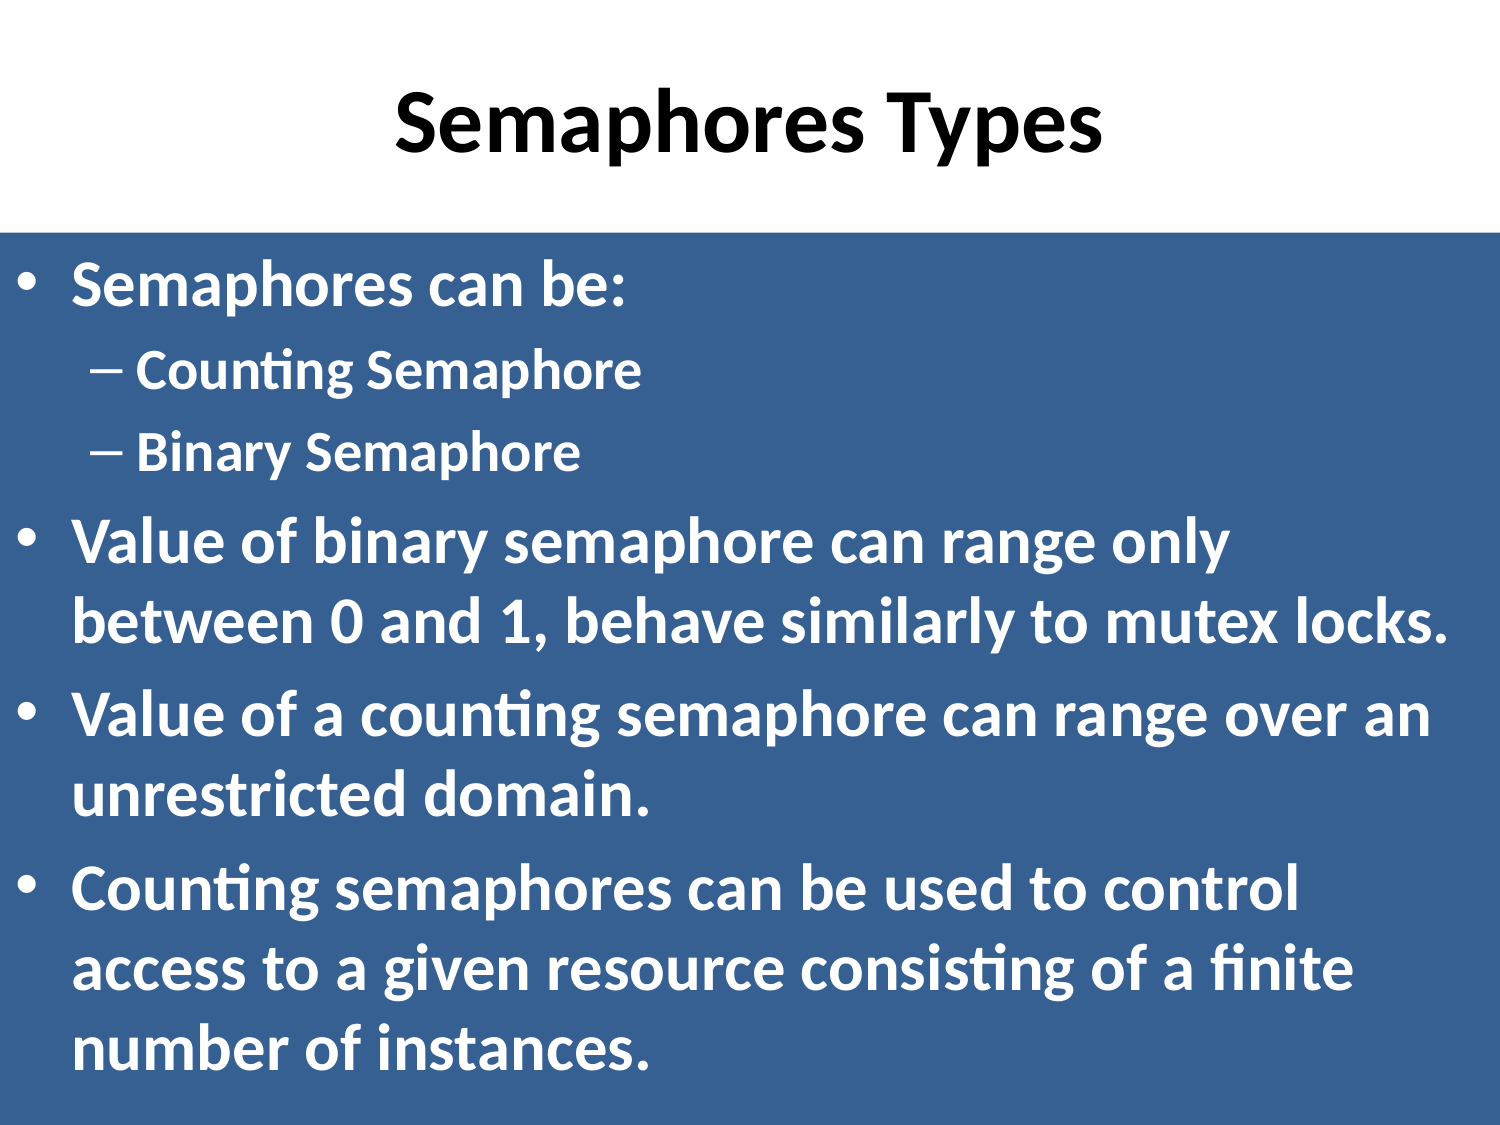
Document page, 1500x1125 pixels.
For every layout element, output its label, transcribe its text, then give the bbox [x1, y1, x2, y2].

title Semaphores Types [0, 0, 1500, 232]
list Semaphores can be: Counting Semaphore Binary Semaphore Value of binary semaphore can range only between 0 and 1, behave similarly to mutex locks. Value of a counting semaphore can range over an unrestricted domain. Counting semaphores can be used to control access to a given resource consisting of a finite number of instances. [0, 232, 1500, 1125]
